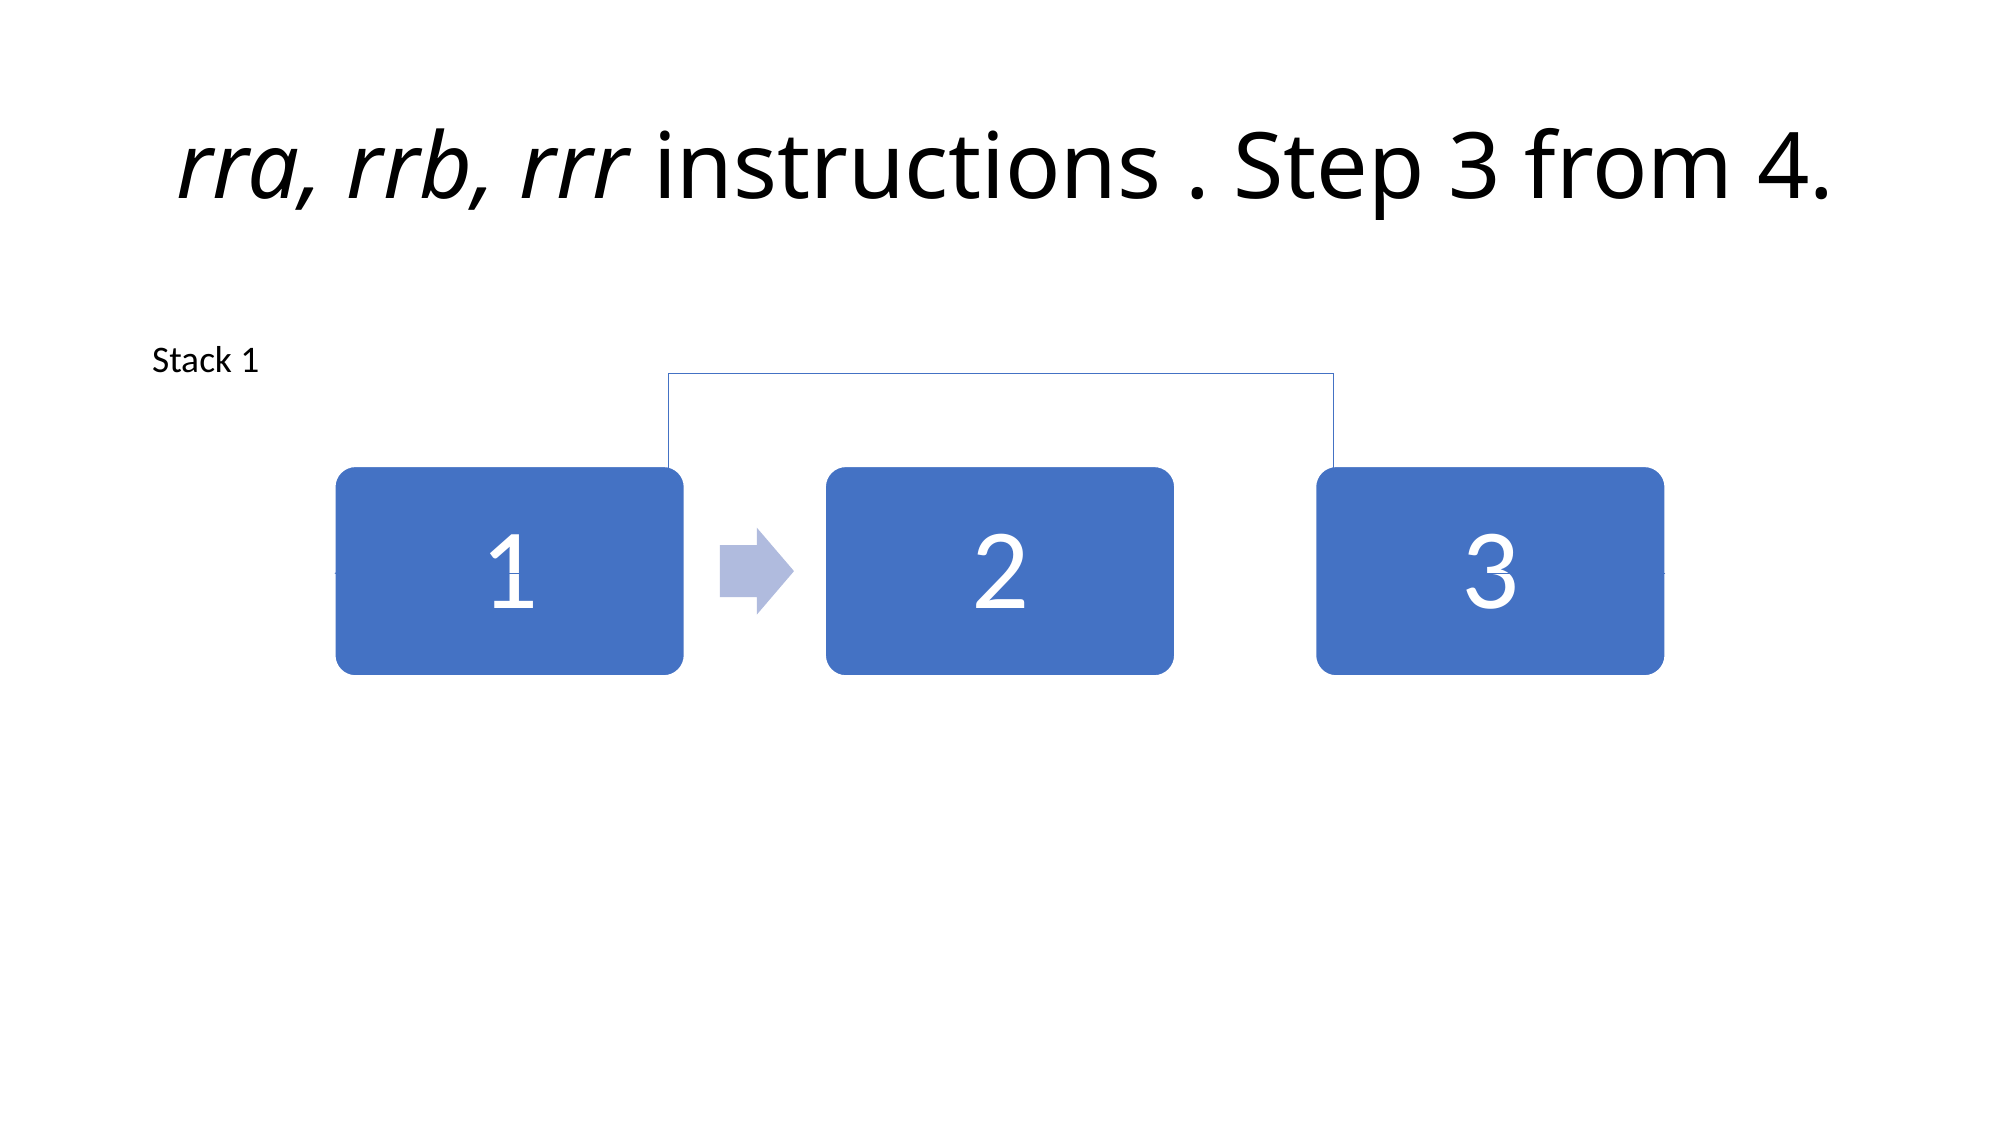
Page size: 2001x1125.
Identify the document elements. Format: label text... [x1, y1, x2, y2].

title rra, rrb, rrr instructions . Step 3 from 4. [137, 59, 1863, 278]
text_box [334, 373, 1001, 574]
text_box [1001, 373, 1666, 574]
text_box Stack 1 [137, 327, 288, 388]
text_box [334, 574, 1666, 677]
